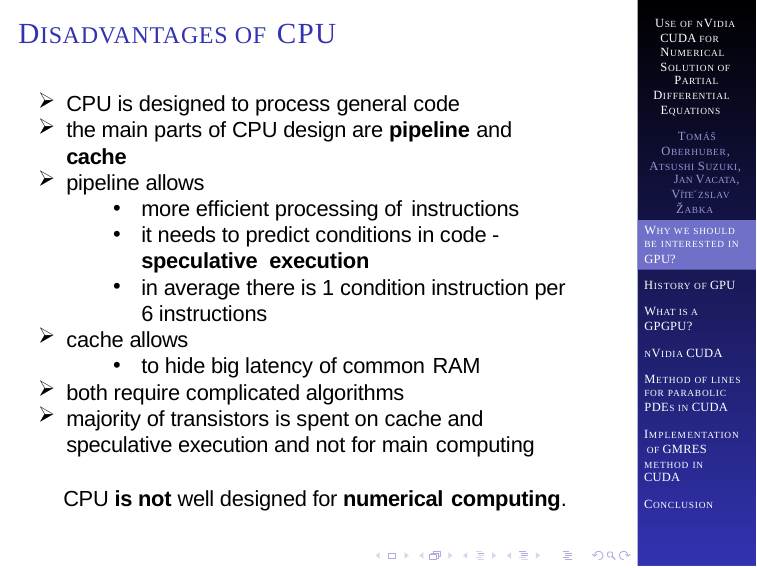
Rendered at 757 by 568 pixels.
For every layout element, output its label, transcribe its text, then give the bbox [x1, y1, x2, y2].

text_box [535, 552, 541, 559]
title DISADVANTAGES OF CPU [16, 14, 740, 110]
text_box [429, 554, 437, 560]
text_box WHAT IS A GPGPU? [642, 303, 704, 334]
text_box WHY WE SHOULD BE INTERESTED IN GPU? [642, 220, 745, 266]
text_box [432, 551, 441, 557]
text_box [637, 220, 756, 270]
text_box NVIDIA CUDA METHOD OF LINES FOR PARABOLIC PDES IN CUDA [642, 344, 746, 415]
picture [637, 0, 756, 220]
text_box [594, 551, 603, 560]
text_box HISTORY OF GPU [642, 277, 742, 293]
text_box TOMÁŠ OBERHUBER, ATSUSHI SUZUKI, JAN VACATA, VÍTEˇ ZSLAV ŽABKA [643, 128, 751, 216]
text_box [388, 553, 396, 559]
text_box [506, 552, 512, 559]
text_box IMPLEMENTATION OF GMRES METHOD IN CUDA CONCLUSION [642, 426, 748, 511]
text_box CPU is designed to process general code the main parts of CPU design are pipeline and cache pipeline allows more efficient processing of instructions it needs to predict conditions in code - speculative execution in average there is 1 condition instruction per 6 instructions cache allows to hide big latency of common RAM both require complicated algorithms majority of transistors is spent on cache and speculative execution and not for main computing CPU is not well designed for numerical computing. [15, 89, 579, 511]
picture [637, 270, 756, 567]
text_box [619, 551, 628, 560]
text_box USE OF NVIDIA CUDA FOR NUMERICAL SOLUTION OF PARTIAL DIFFERENTIAL EQUATIONS [653, 15, 741, 117]
